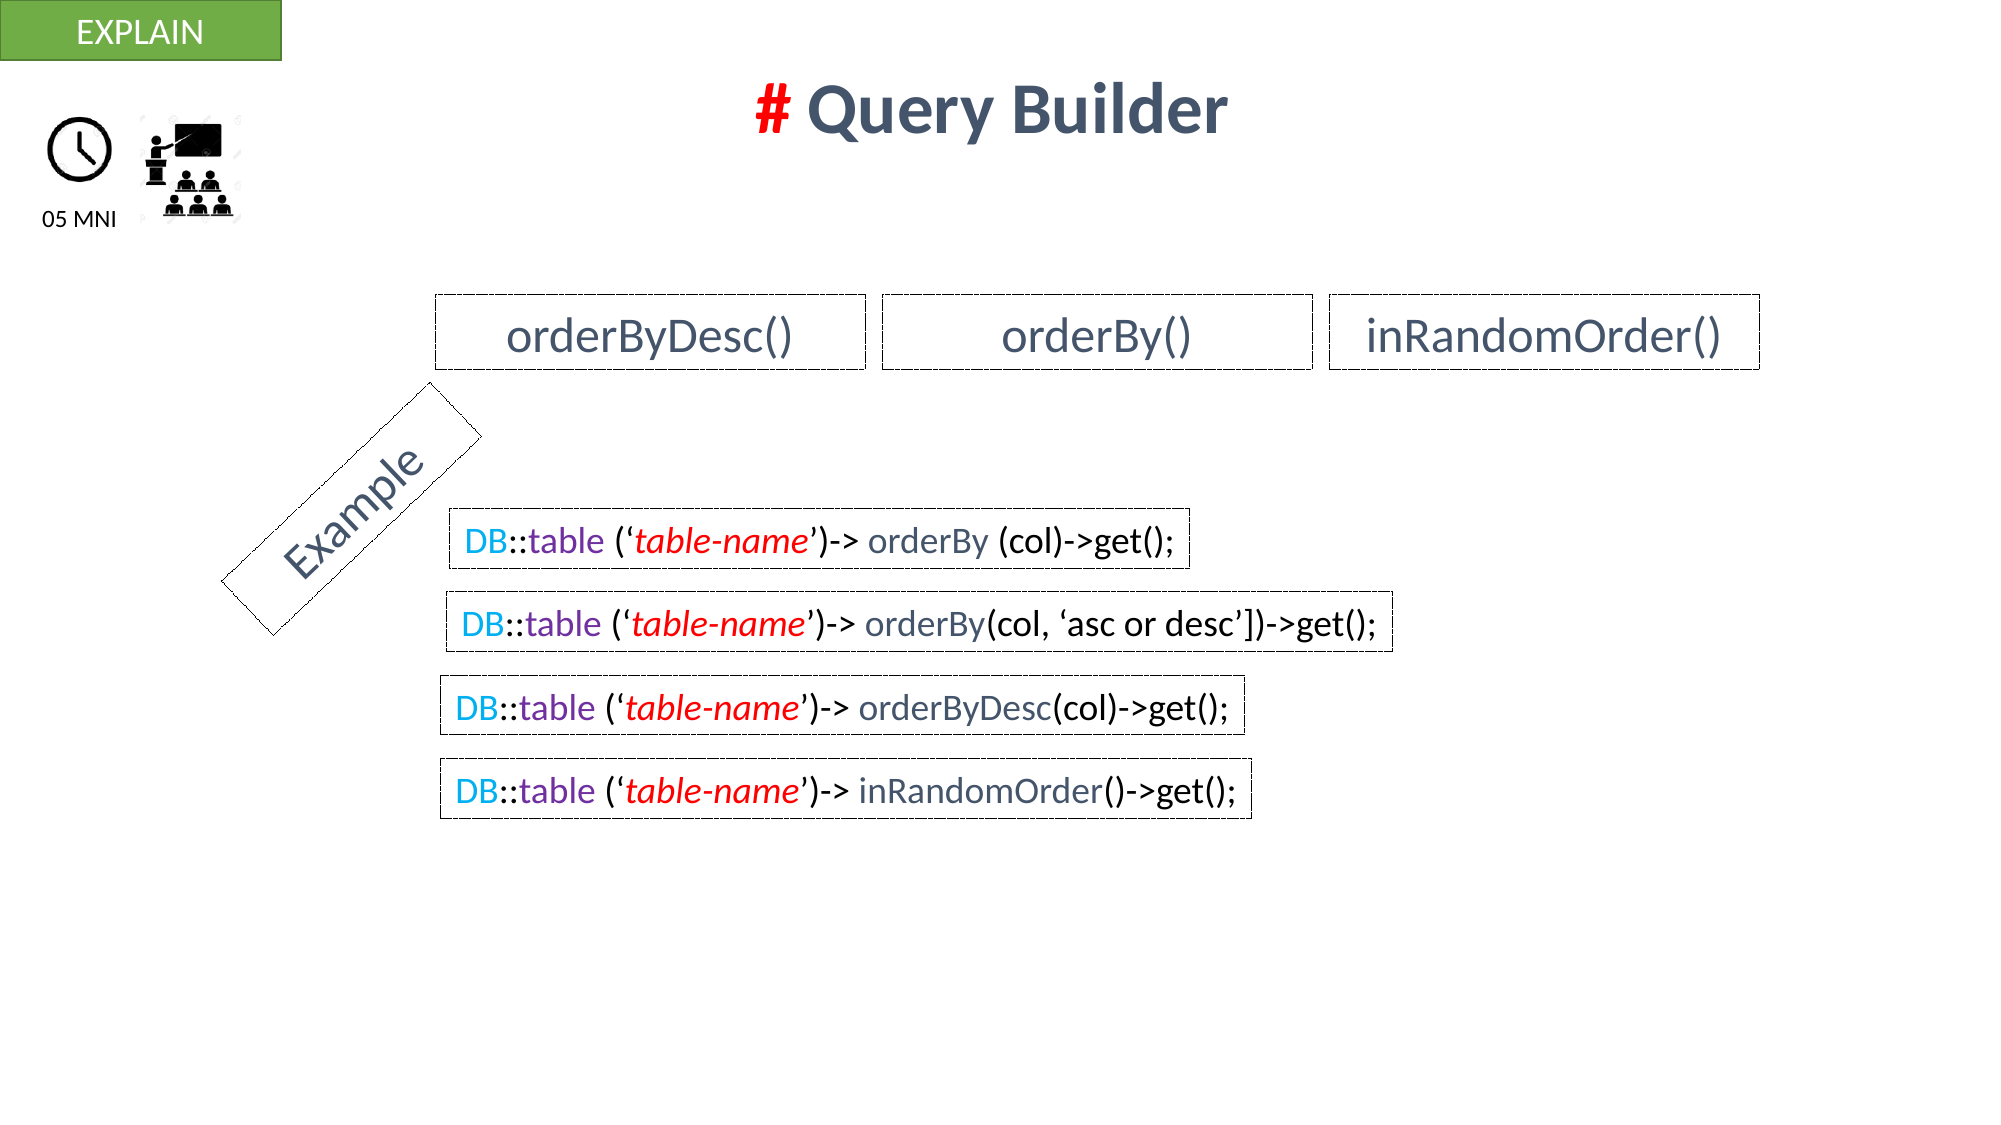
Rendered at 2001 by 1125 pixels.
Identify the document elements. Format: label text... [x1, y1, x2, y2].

text_box EXPLAIN [0, 0, 282, 61]
picture [41, 110, 118, 191]
text_box DB::table (‘table-name’)-> orderByDesc(col)->get(); [440, 675, 1245, 735]
text_box DB::table (‘table-name’)-> orderBy(col, ‘asc or desc’])->get(); [446, 591, 1393, 652]
text_box DB::table (‘table-name’)-> inRandomOrder()->get(); [440, 758, 1252, 819]
text_box orderByDesc() [435, 294, 866, 370]
text_box 05 MNI [27, 195, 132, 240]
text_box inRandomOrder() [1329, 294, 1760, 370]
picture [140, 115, 241, 224]
text_box orderBy() [882, 294, 1313, 370]
text_box Example [221, 382, 482, 636]
text_box # Query Builder [672, 52, 1313, 156]
text_box DB::table (‘table-name’)-> orderBy (col)->get(); [449, 508, 1190, 569]
